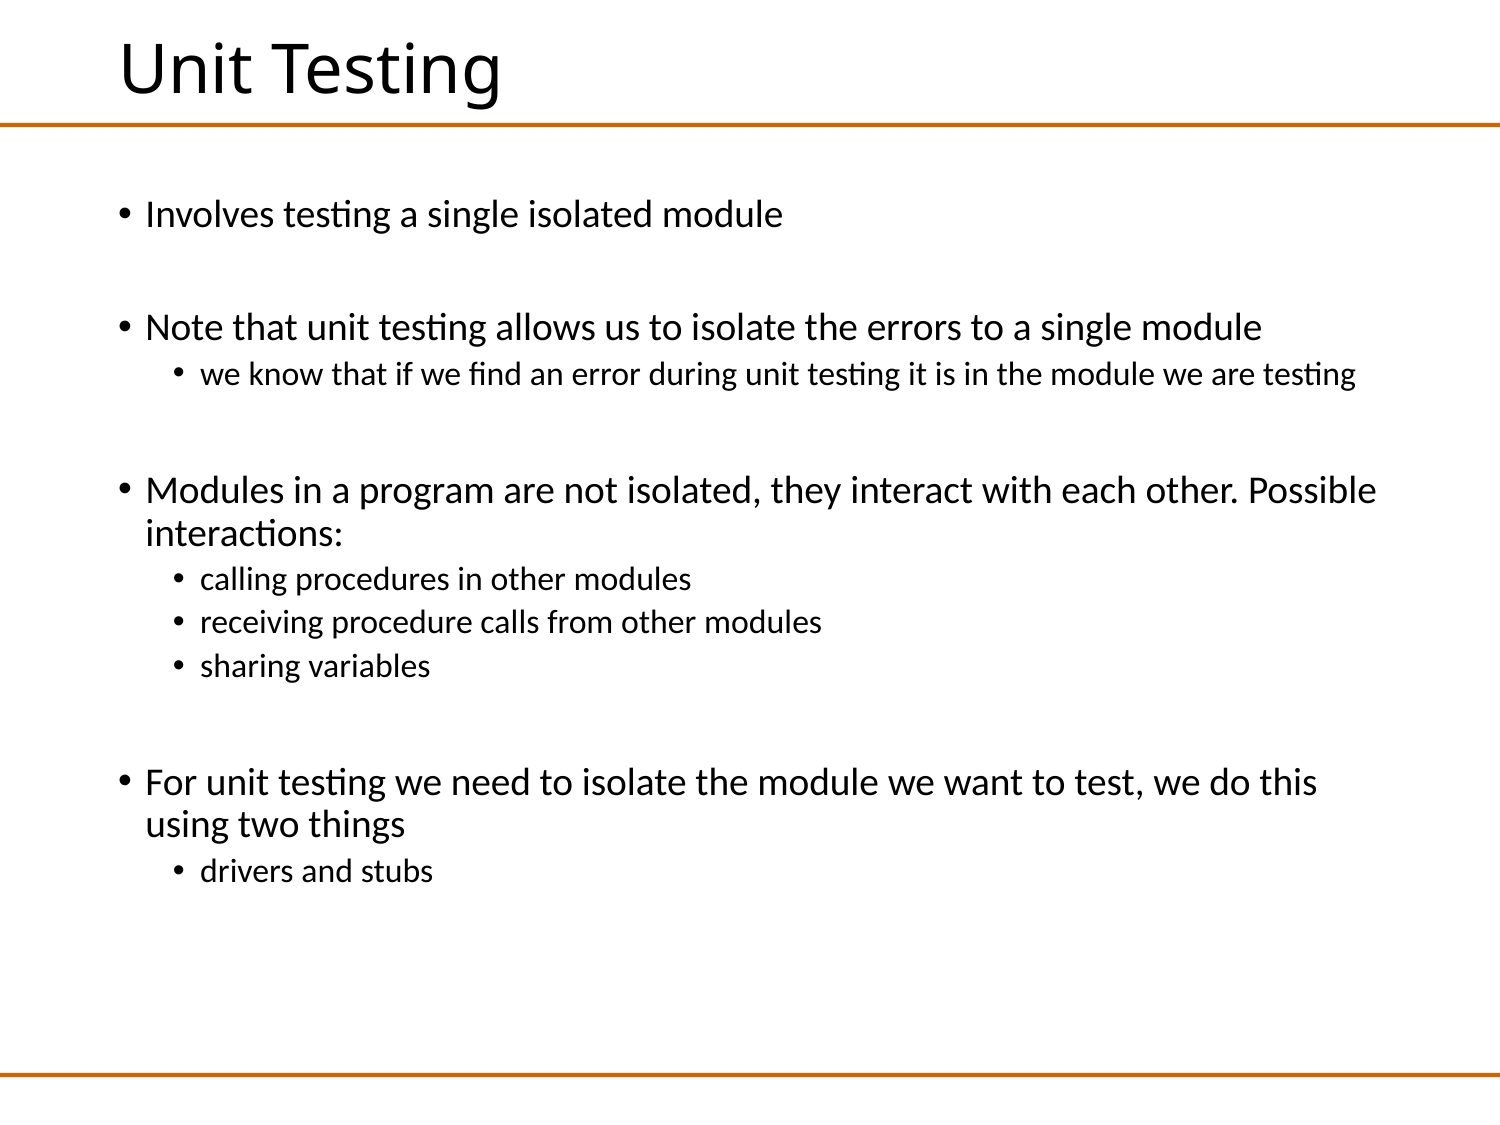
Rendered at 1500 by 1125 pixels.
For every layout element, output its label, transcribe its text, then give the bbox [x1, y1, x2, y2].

title Unit Testing [103, 0, 1397, 180]
list Involves testing a single isolated module Note that unit testing allows us to isolate the errors to a single module we know that if we find an error during unit testing it is in the module we are testing Modules in a program are not isolated, they interact with each other. Possible interactions: calling procedures in other modules receiving procedure calls from other modules sharing variables For unit testing we need to isolate the module we want to test, we do this using two things drivers and stubs [103, 186, 1397, 900]
